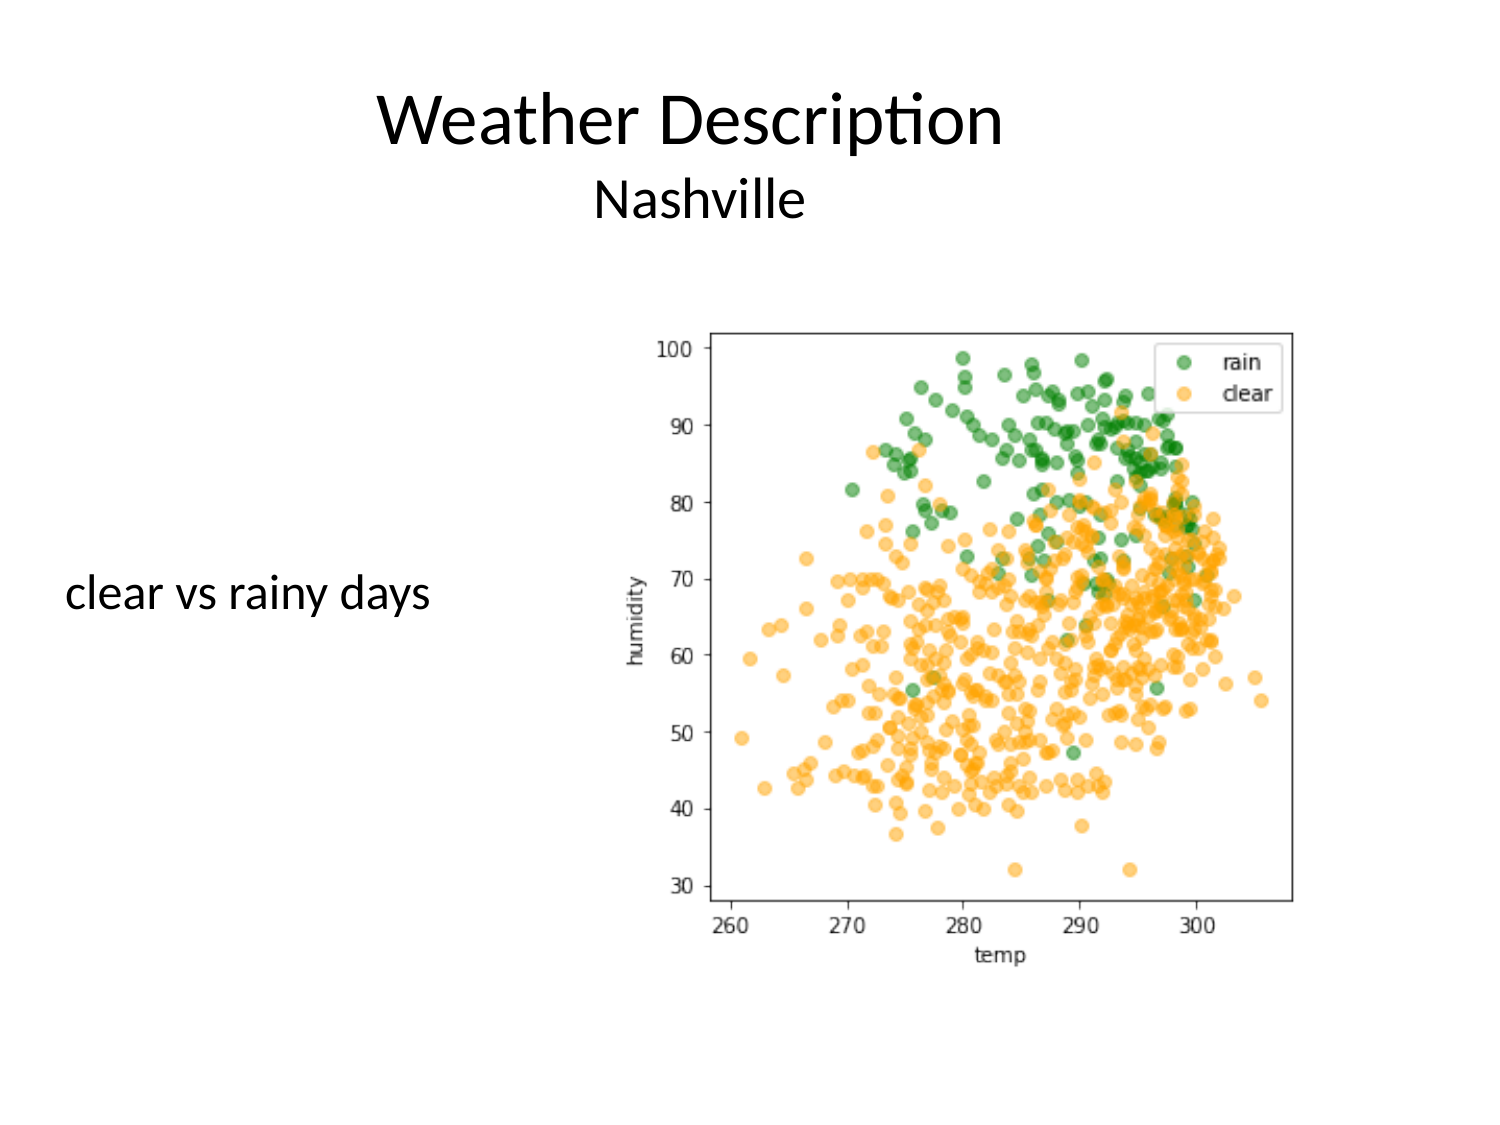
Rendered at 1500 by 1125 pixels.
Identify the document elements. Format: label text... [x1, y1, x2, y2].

title clear vs rainy days [50, 149, 1400, 550]
text_box Weather Description Nashville [324, 62, 1075, 238]
picture [612, 312, 1313, 980]
